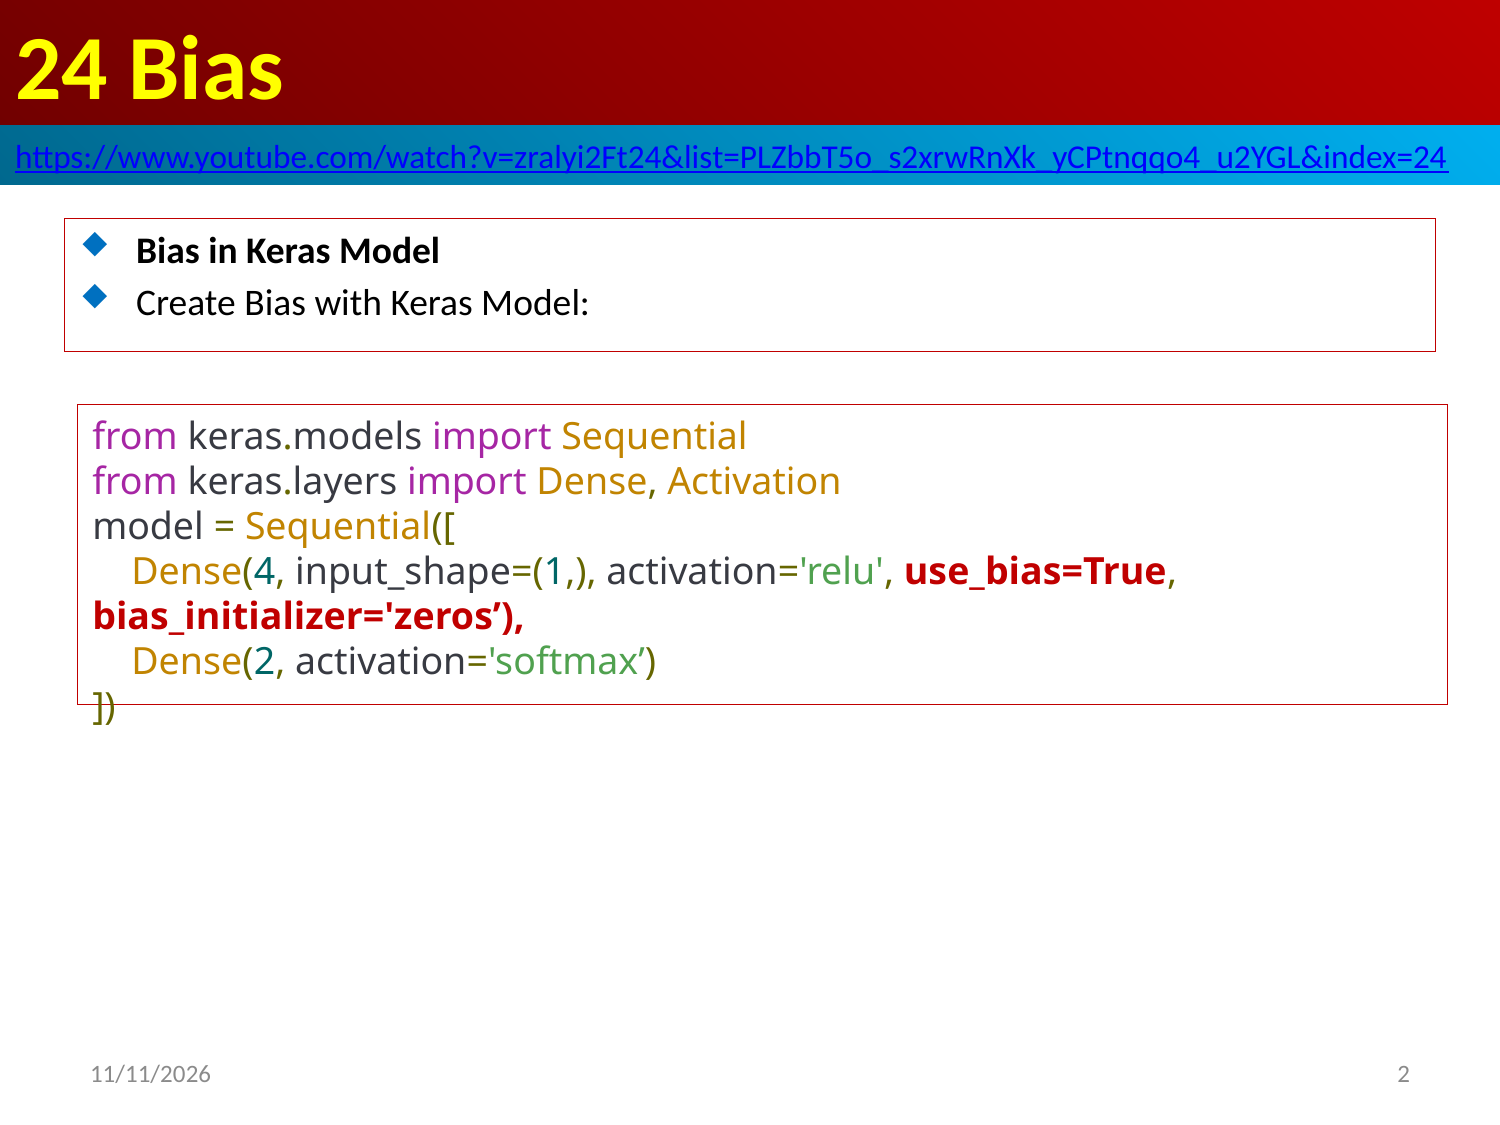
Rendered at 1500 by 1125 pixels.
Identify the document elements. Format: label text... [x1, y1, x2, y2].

subtitle Bias in Keras Model Create Bias with Keras Model: [64, 218, 1436, 352]
title 24 Bias [0, 0, 1500, 125]
text_box from keras.models import Sequential from keras.layers import Dense, Activation model = Sequential([ Dense(4, input_shape=(1,), activation='relu', use_bias=True, bias_initializer='zeros’), Dense(2, activation='softmax’) ]) [77, 404, 1448, 705]
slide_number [75, 1042, 425, 1103]
text_box https://www.youtube.com/watch?v=zralyi2Ft24&list=PLZbbT5o_s2xrwRnXk_yCPtnqqo4_u2YGL&index=24 [0, 125, 1500, 185]
slide_number 2 [1074, 1042, 1425, 1103]
